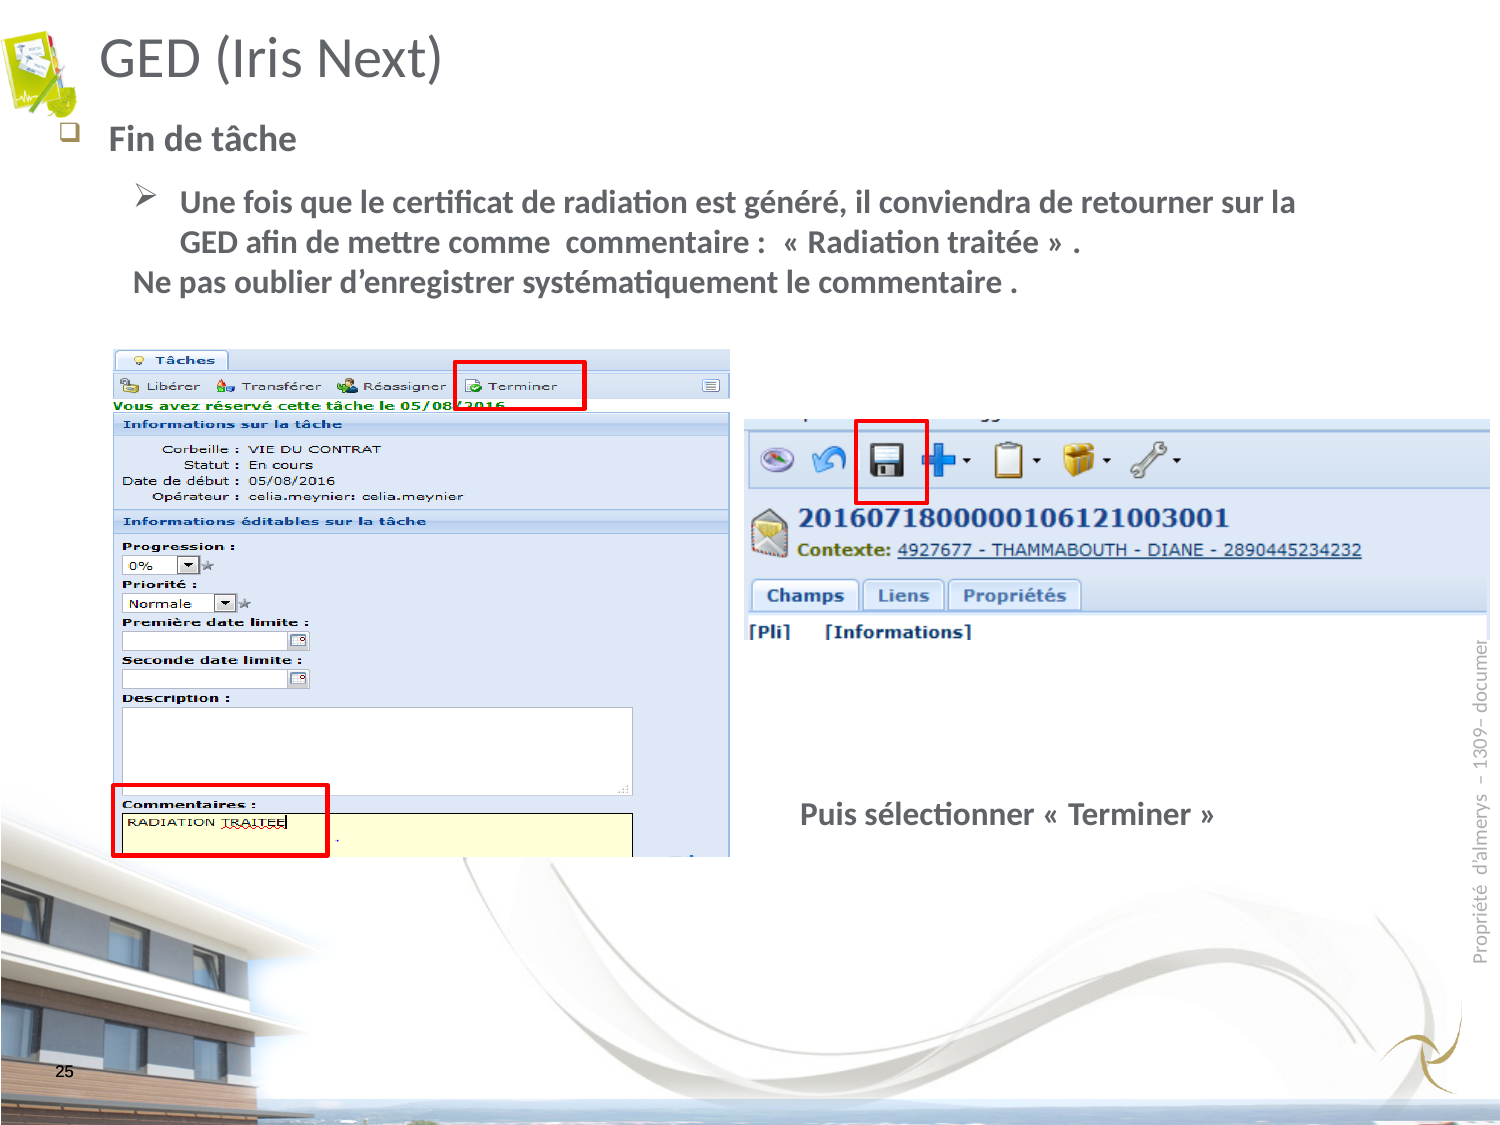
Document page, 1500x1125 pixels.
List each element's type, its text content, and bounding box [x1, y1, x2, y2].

text_box Une fois que le certificat de radiation est généré, il conviendra de retourner sur la GED afin de mettre comme commentaire : « Radiation traitée » . Ne pas oublier d’enregistrer systématiquement le commentaire . [118, 172, 1371, 308]
picture [1, 349, 1500, 1125]
picture [743, 418, 1490, 640]
text_box Puis sélectionner « Terminer » [785, 785, 1388, 840]
text_box Fin de tâche [58, 113, 1442, 173]
picture [0, 31, 86, 120]
title GED (Iris Next) [99, 18, 1437, 113]
